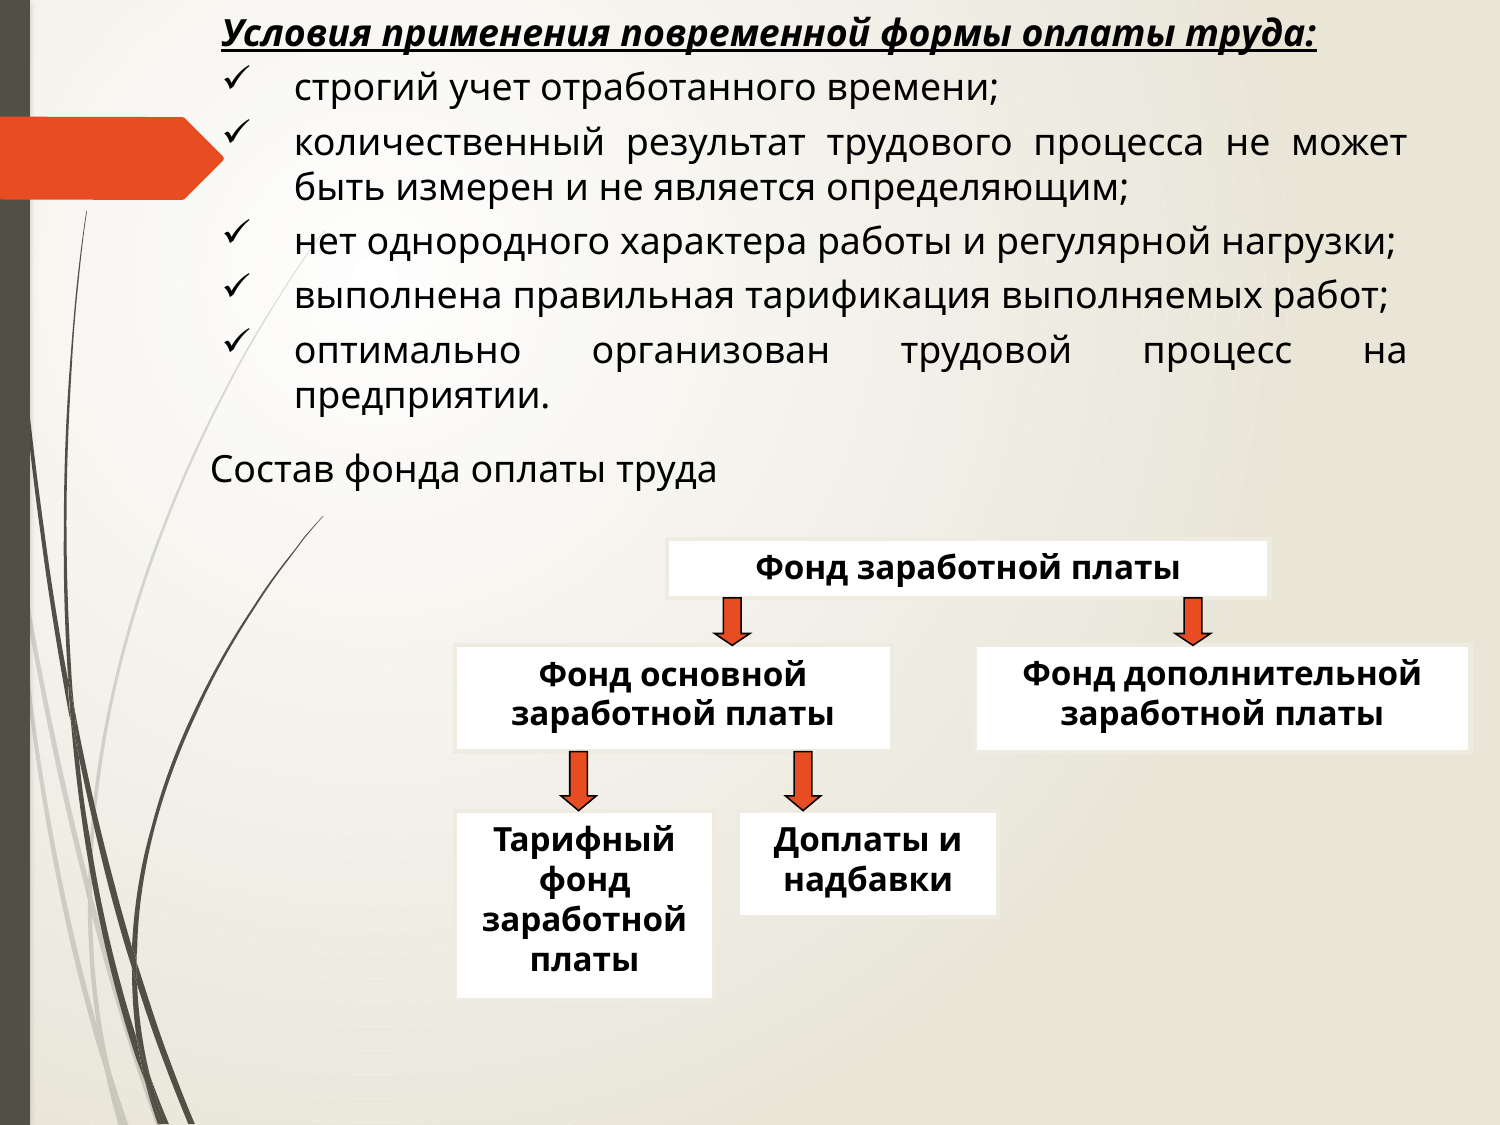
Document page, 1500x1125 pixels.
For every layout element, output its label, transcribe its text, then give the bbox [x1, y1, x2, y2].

text_box Фонд дополнительной заработной платы [974, 645, 1471, 752]
text_box [785, 751, 821, 811]
text_box Тарифный фонд заработной платы [454, 810, 715, 1000]
text_box Фонд основной заработной платы [454, 645, 892, 752]
text_box Условия применения повременной формы оплаты труда: строгий учет отработанного времени; количественный результат трудового процесса не может быть измерен и не является определяющим; нет однородного характера работы и регулярной нагрузки; выполнена правильная тарификация выполняемых работ; оптимально организован трудовой процесс на предприятии. [206, 1, 1424, 423]
text_box [560, 751, 597, 811]
text_box [714, 597, 750, 646]
text_box Фонд заработной платы [667, 538, 1270, 598]
text_box Состав фонда оплаты труда [194, 437, 733, 498]
text_box [1175, 597, 1211, 646]
text_box Доплаты и надбавки [738, 810, 999, 917]
